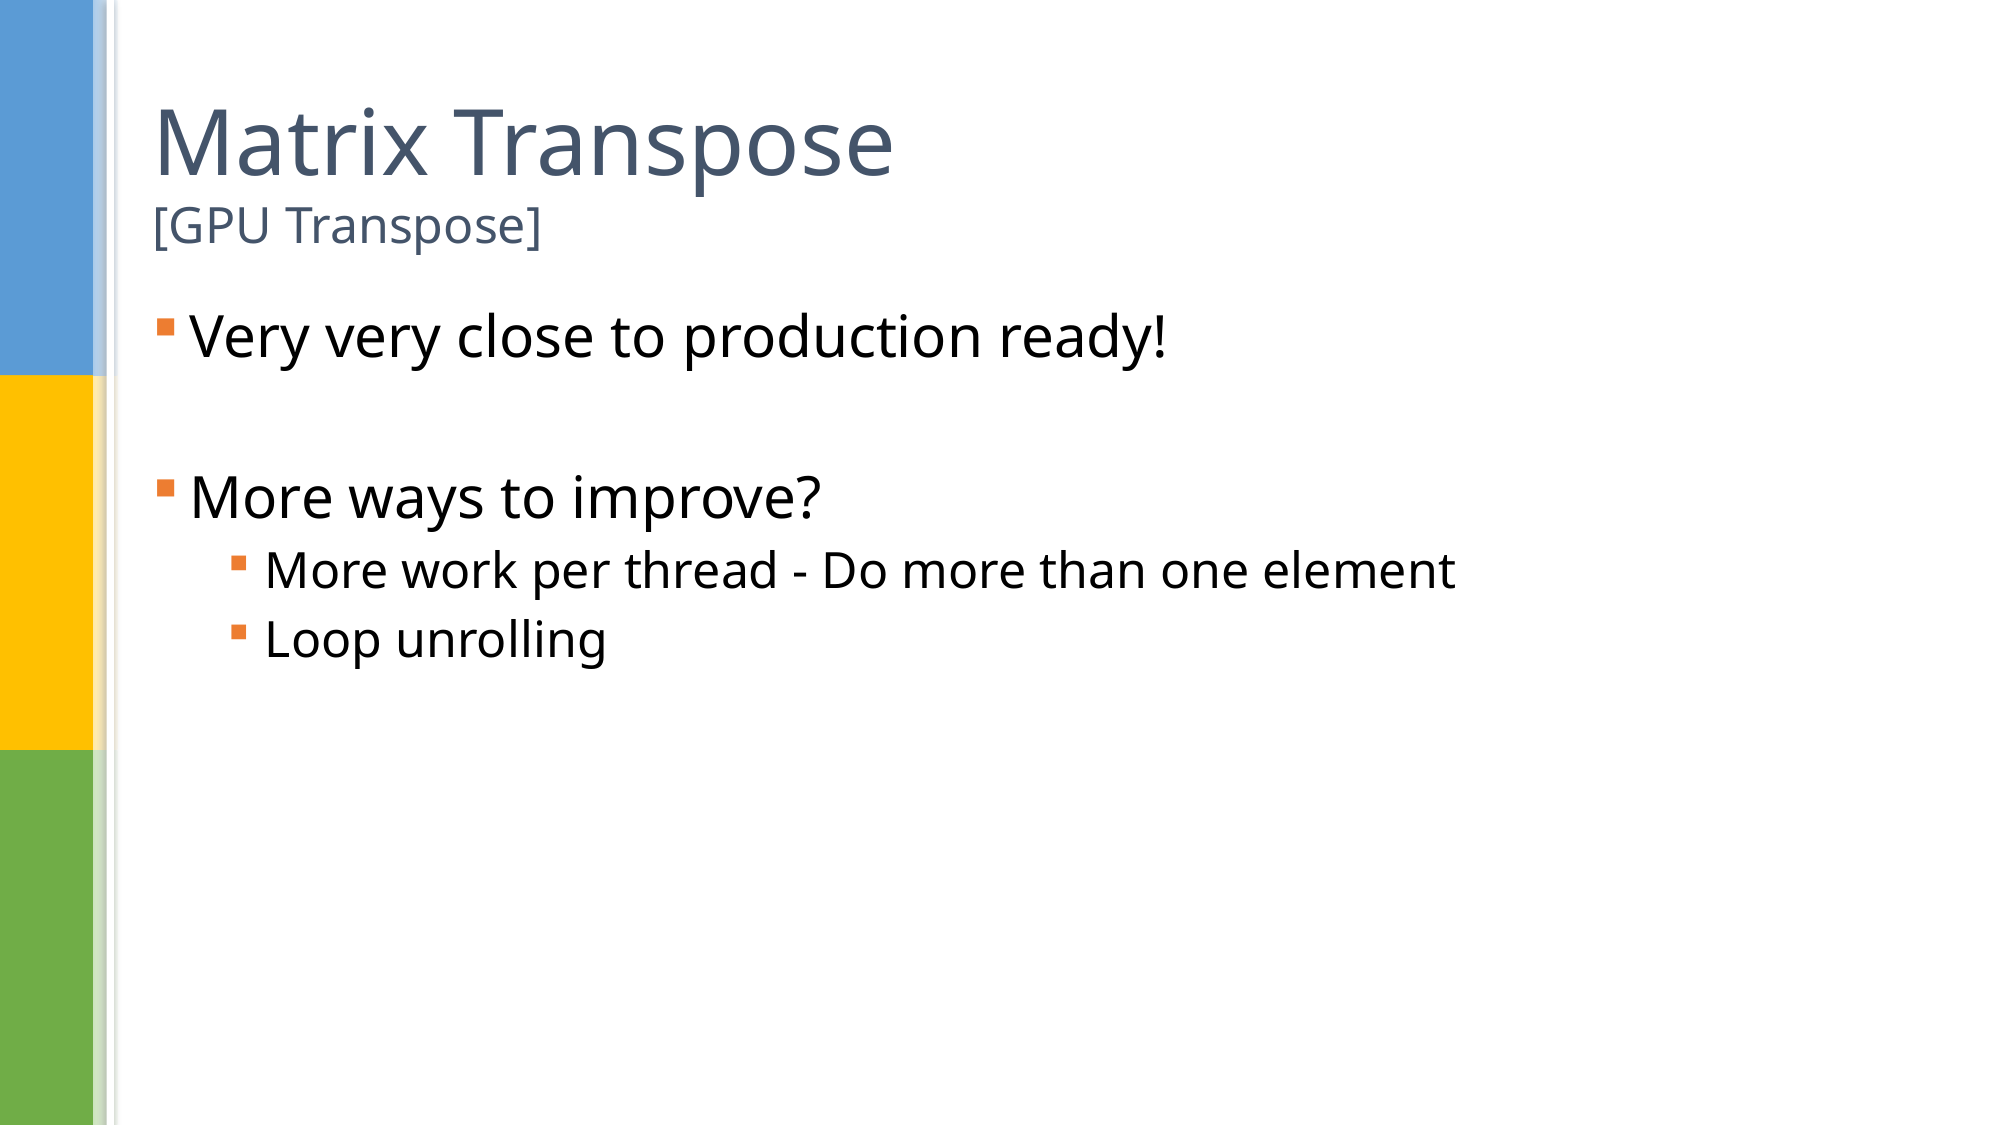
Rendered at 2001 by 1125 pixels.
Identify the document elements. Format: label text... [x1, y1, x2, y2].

list Very very close to production ready! More ways to improve? More work per thread - Do more than one element Loop unrolling [137, 299, 1863, 1014]
title Matrix Transpose [GPU Transpose] [137, 59, 1863, 278]
